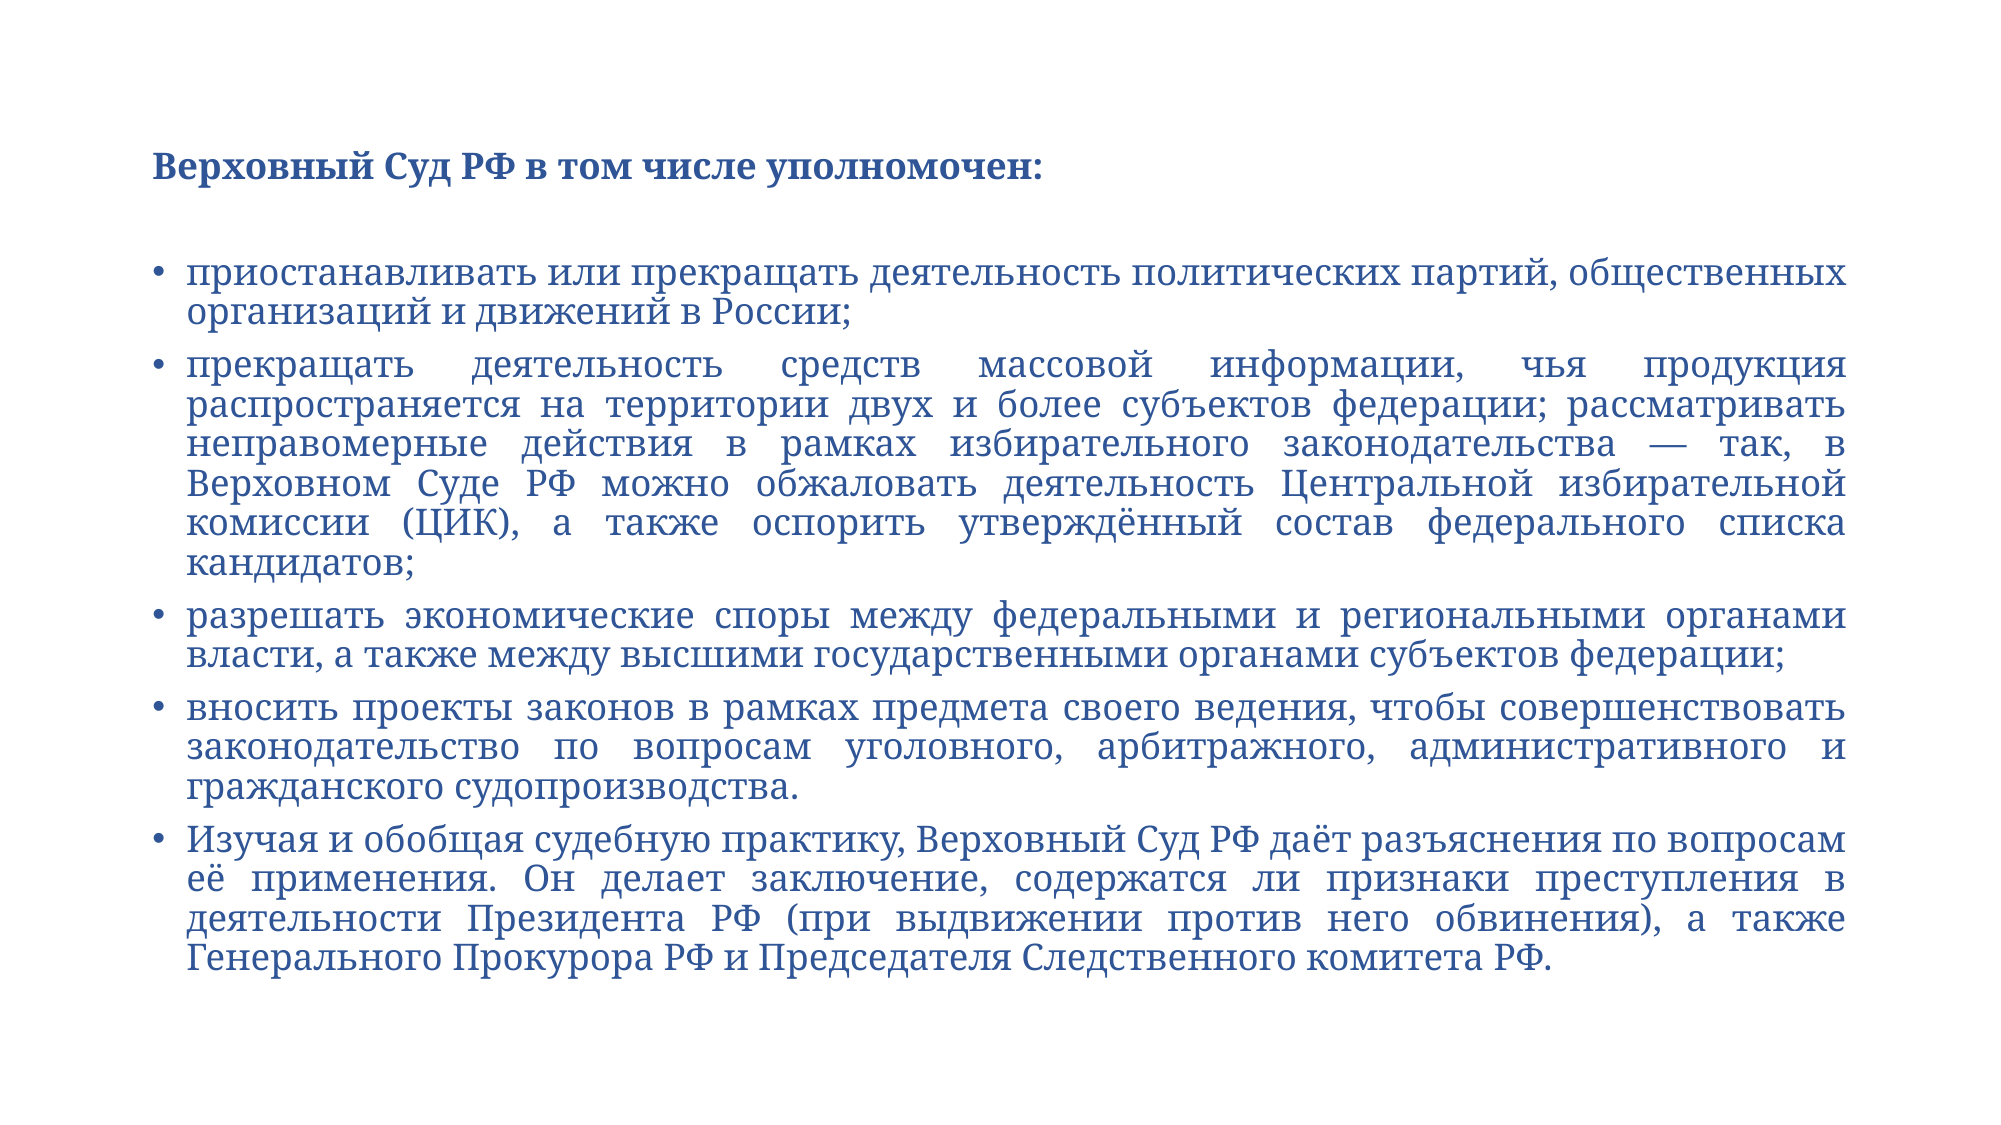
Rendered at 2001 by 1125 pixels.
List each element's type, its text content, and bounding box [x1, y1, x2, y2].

list Верховный Суд РФ в том числе уполномочен: приостанавливать или прекращать деятельность политических партий, общественных организаций и движений в России; прекращать деятельность средств массовой информации, чья продукция распространяется на территории двух и более субъектов федерации; рассматривать неправомерные действия в рамках избирательного законодательства — так, в Верховном Суде РФ можно обжаловать деятельность Центральной избирательной комиссии (ЦИК), а также оспорить утверждённый состав федерального списка кандидатов; разрешать экономические споры между федеральными и региональными органами власти, а также между высшими государственными органами субъектов федерации; вносить проекты законов в рамках предмета своего ведения, чтобы совершенствовать законодательство по вопросам уголовного, арбитражного, административного и гражданского судопроизводства. Изучая и обобщая судебную практику, Верховный Суд РФ даёт разъяснения по вопросам её применения. Он делает заключение, содержатся ли признаки преступления в деятельности Президента РФ (при выдвижении против него обвинения), а также Генерального Прокурора РФ и Председателя Следственного комитета РФ. [137, 140, 1863, 1035]
